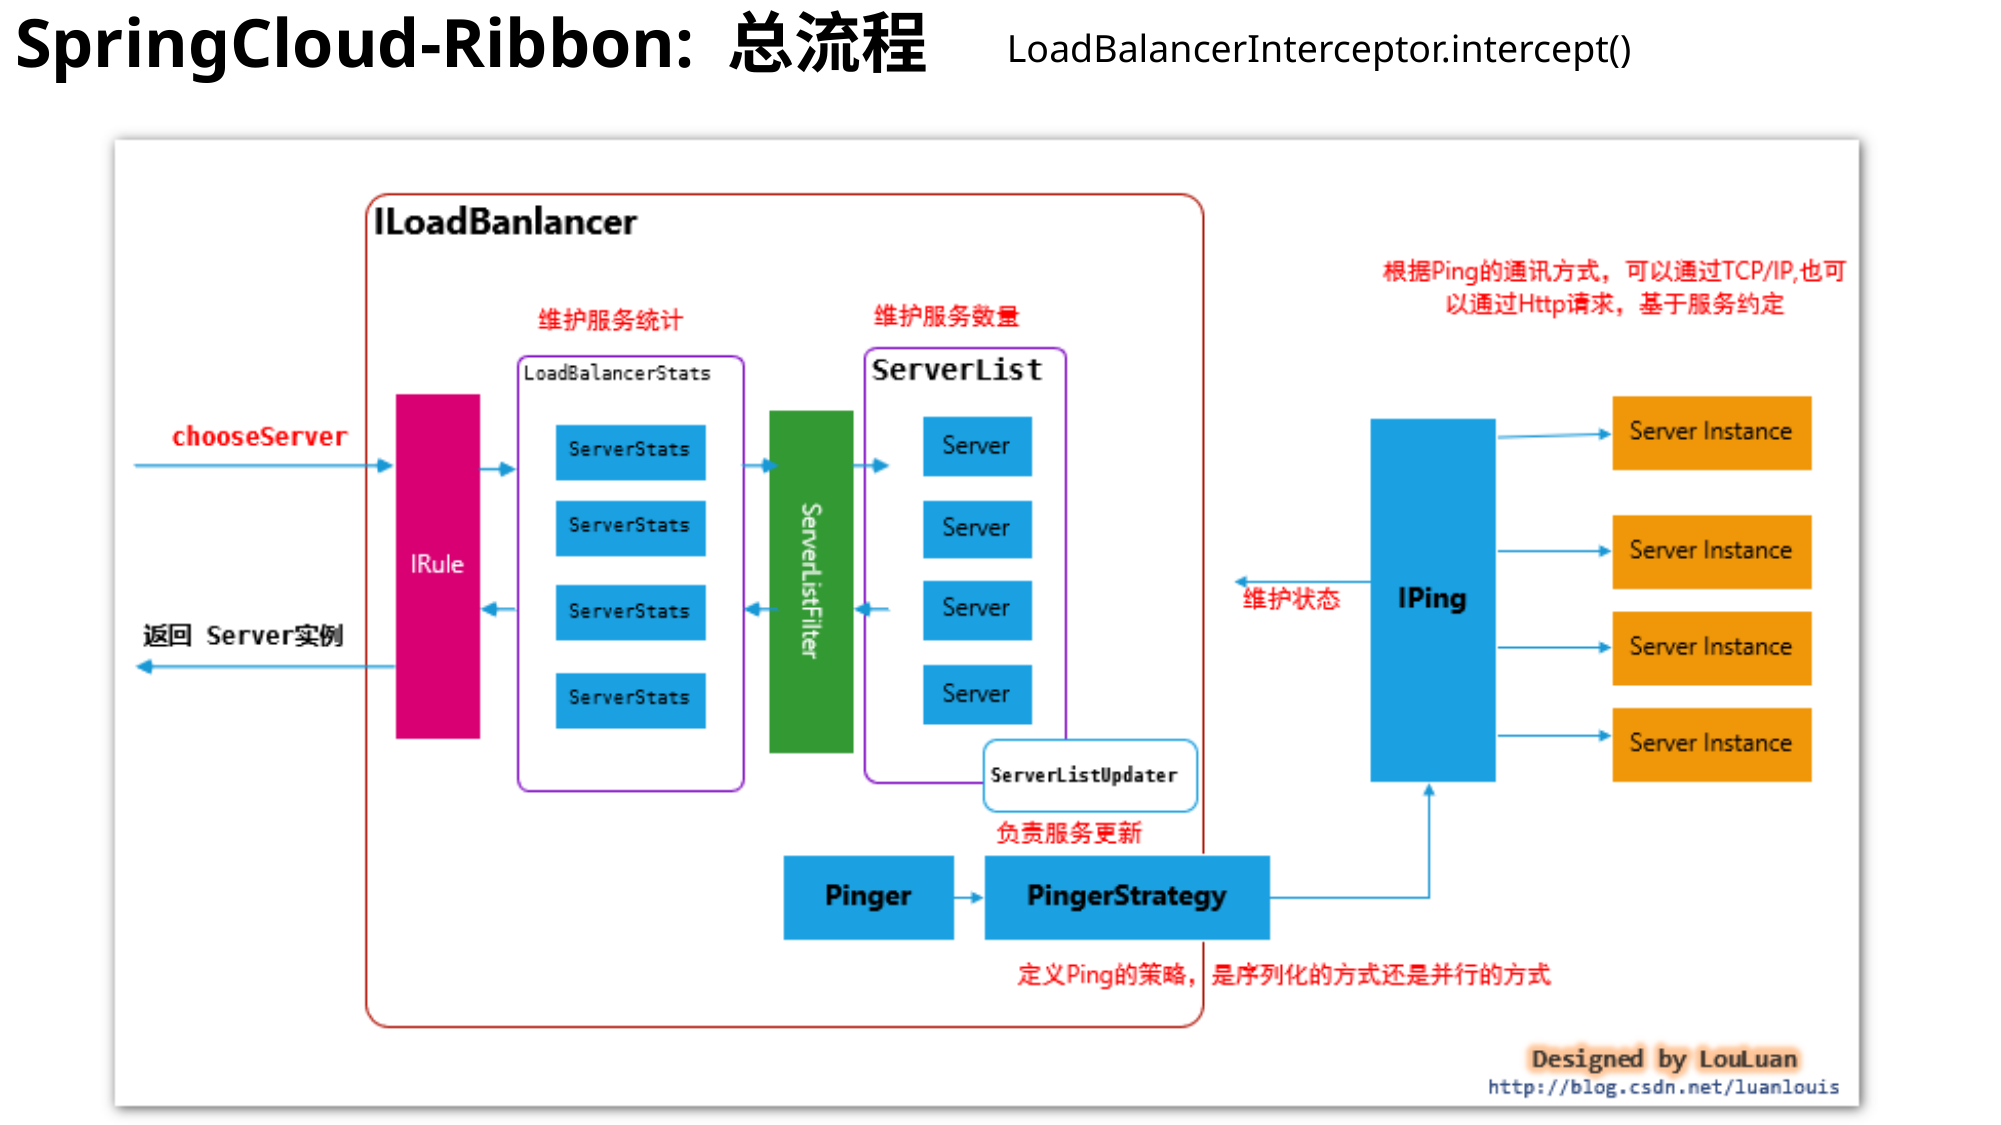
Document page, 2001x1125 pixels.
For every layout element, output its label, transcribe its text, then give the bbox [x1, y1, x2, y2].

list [99, 124, 1878, 1125]
title SpringCloud-Ribbon: 总流程 [0, 0, 1447, 93]
text_box LoadBalancerInterceptor.intercept() [992, 17, 1647, 78]
